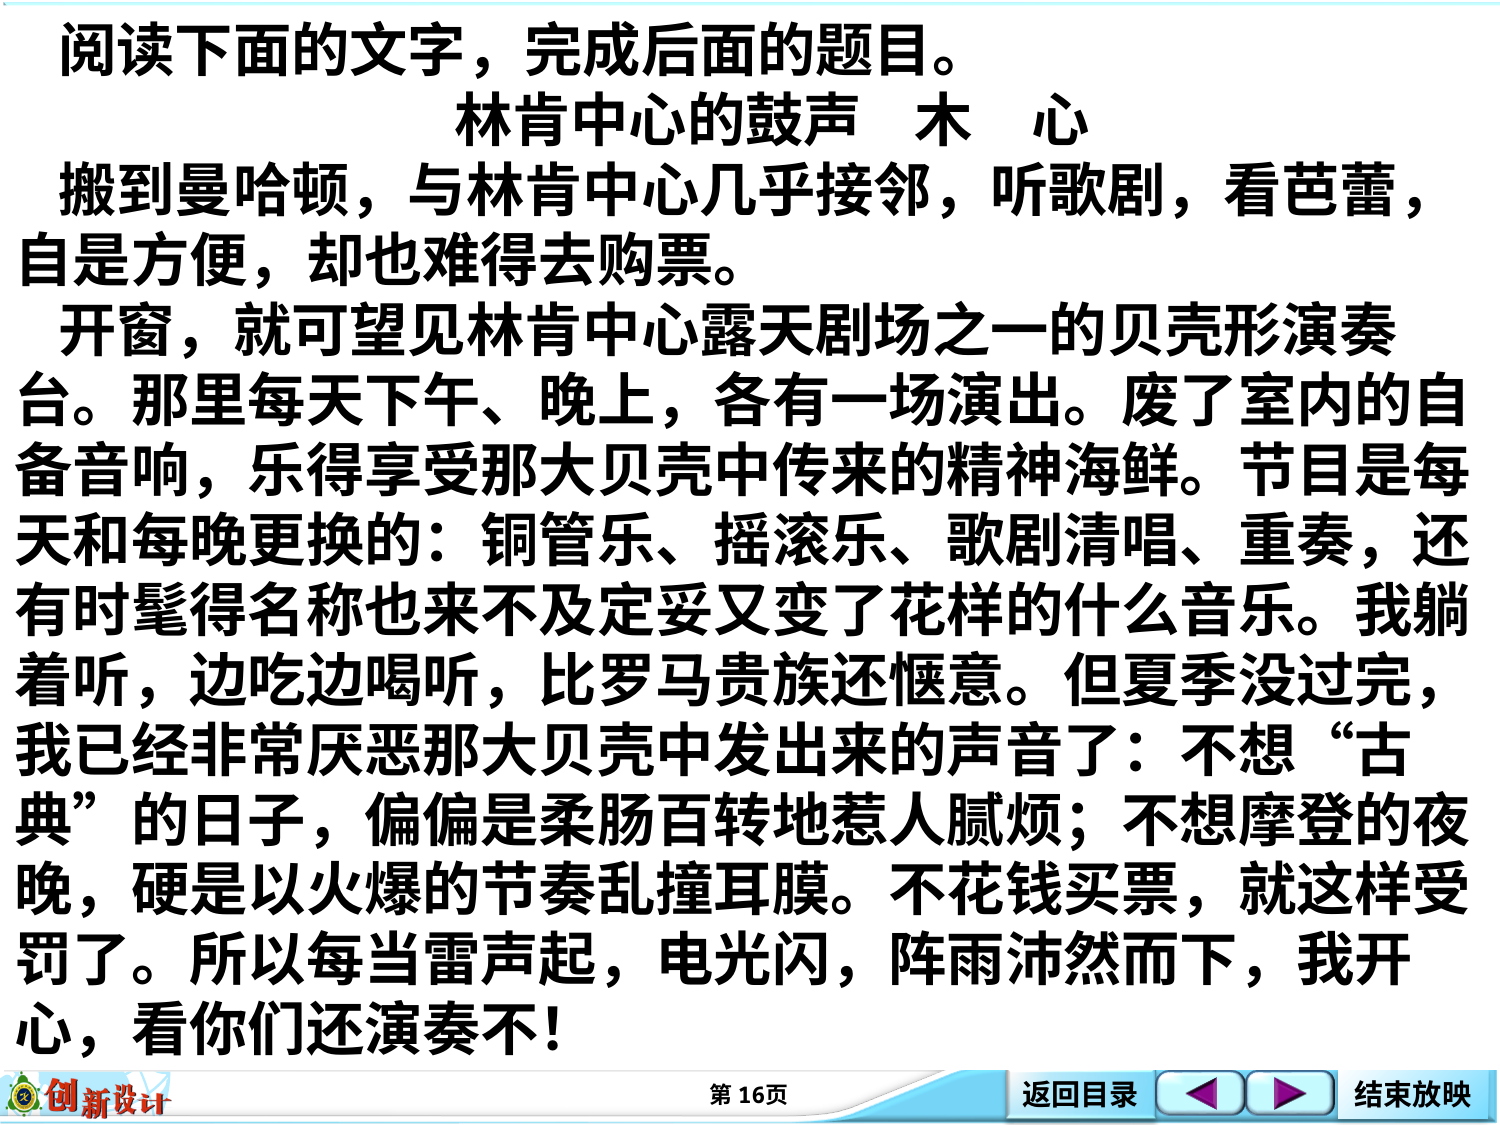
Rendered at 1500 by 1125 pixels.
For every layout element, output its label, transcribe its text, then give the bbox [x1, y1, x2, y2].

picture [0, 0, 1500, 5]
picture [0, 1070, 1500, 1125]
text_box 阅读下面的文字，完成后面的题目。 林肯中心的鼓声 木 心 搬到曼哈顿，与林肯中心几乎接邻，听歌剧，看芭蕾，自是方便，却也难得去购票。 开窗，就可望见林肯中心露天剧场之一的贝壳形演奏台。那里每天下午、晚上，各有一场演出。废了室内的自备音响，乐得享受那大贝壳中传来的精神海鲜。节目是每天和每晚更换的：铜管乐、摇滚乐、歌剧清唱、重奏，还有时髦得名称也来不及定妥又变了花样的什么音乐。我躺着听，边吃边喝听，比罗马贵族还惬意。但夏季没过完，我已经非常厌恶那大贝壳中发出来的声音了：不想“古典”的日子，偏偏是柔肠百转地惹人腻烦；不想摩登的夜晚，硬是以火爆的节奏乱撞耳膜。不花钱买票，就这样受罚了。所以每当雷声起，电光闪，阵雨沛然而下，我开心，看你们还演奏不！ [0, 5, 1500, 1070]
